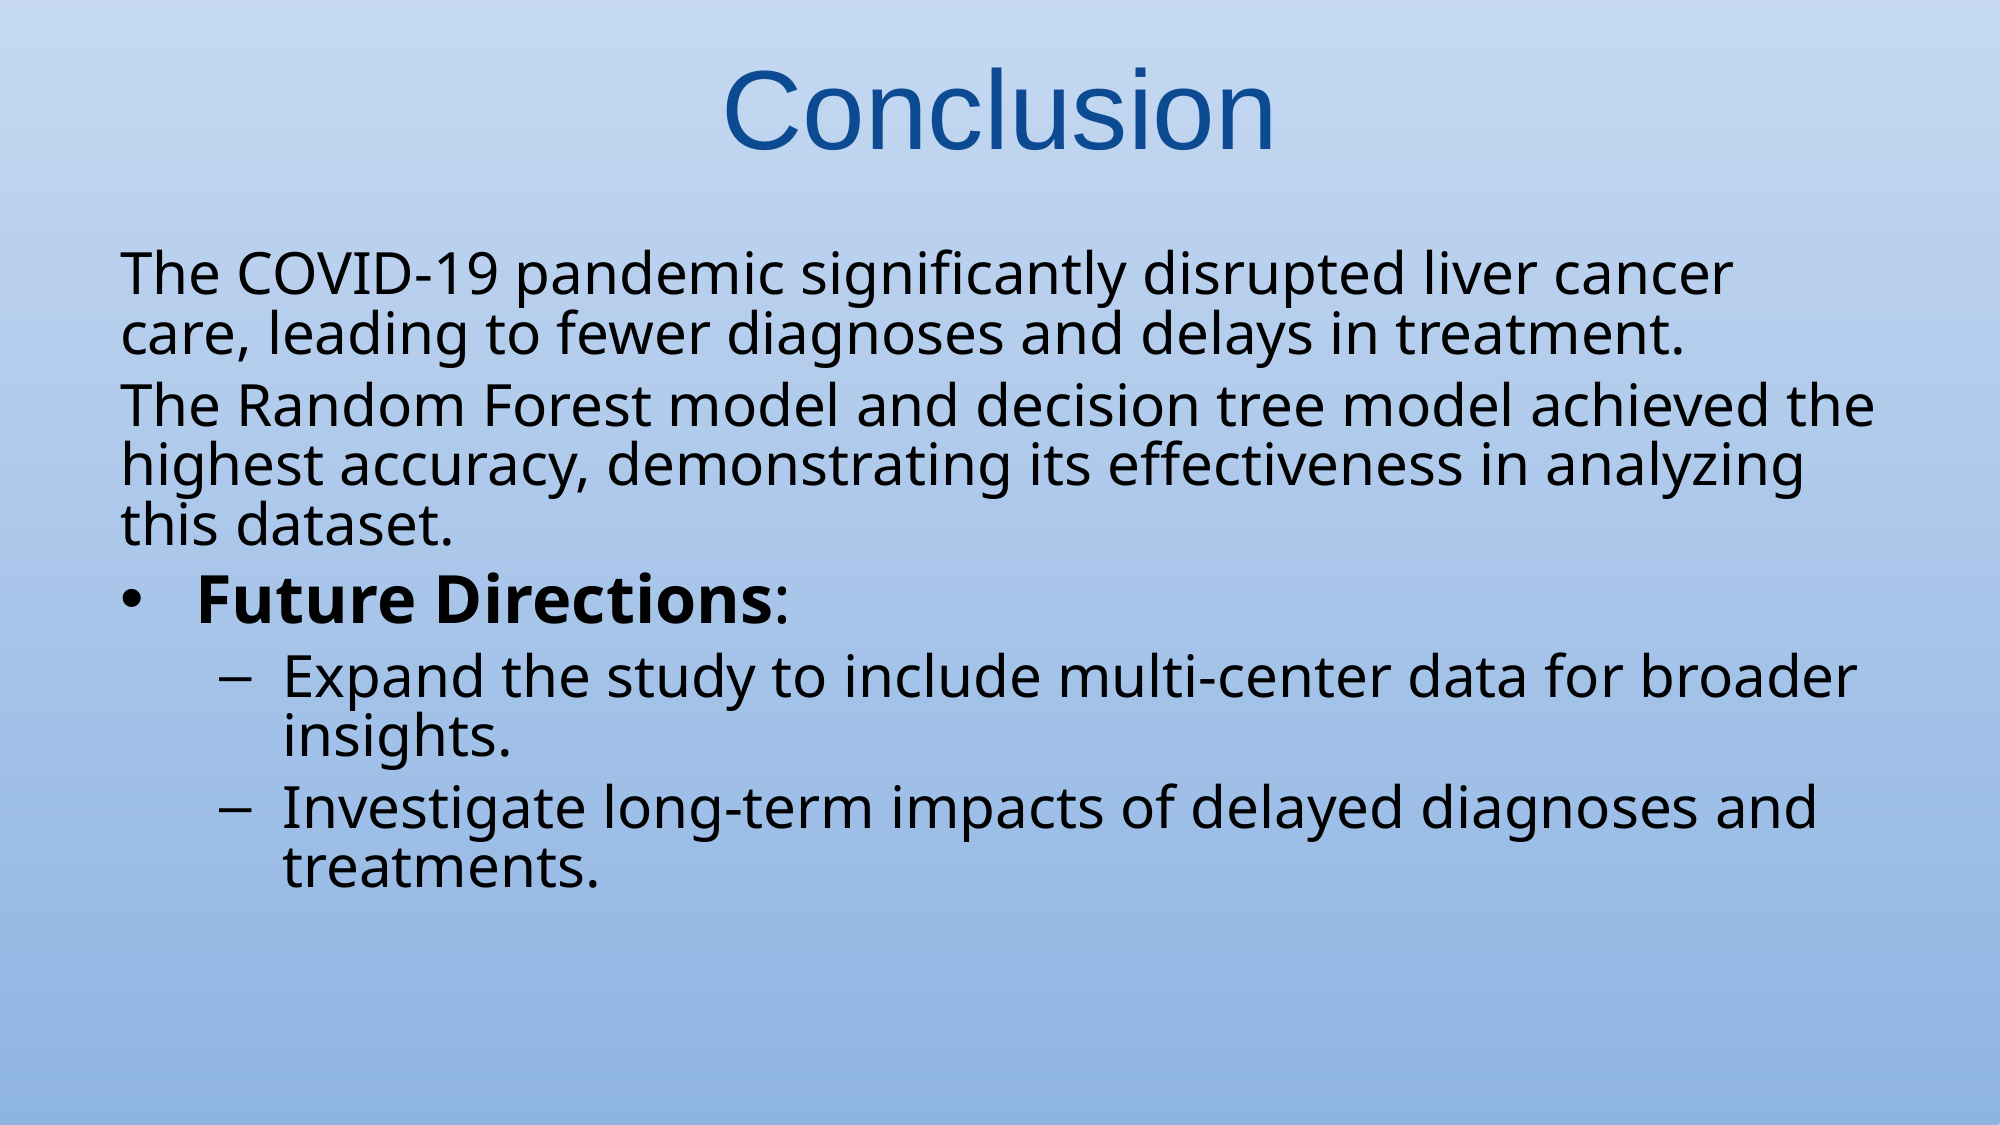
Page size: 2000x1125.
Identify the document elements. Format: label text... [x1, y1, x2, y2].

title Conclusion [99, 37, 1900, 193]
list The COVID-19 pandemic significantly disrupted liver cancer care, leading to fewer diagnoses and delays in treatment. The Random Forest model and decision tree model achieved the highest accuracy, demonstrating its effectiveness in analyzing this dataset. Future Directions: Expand the study to include multi-center data for broader insights. Investigate long-term impacts of delayed diagnoses and treatments. [99, 237, 1900, 1000]
